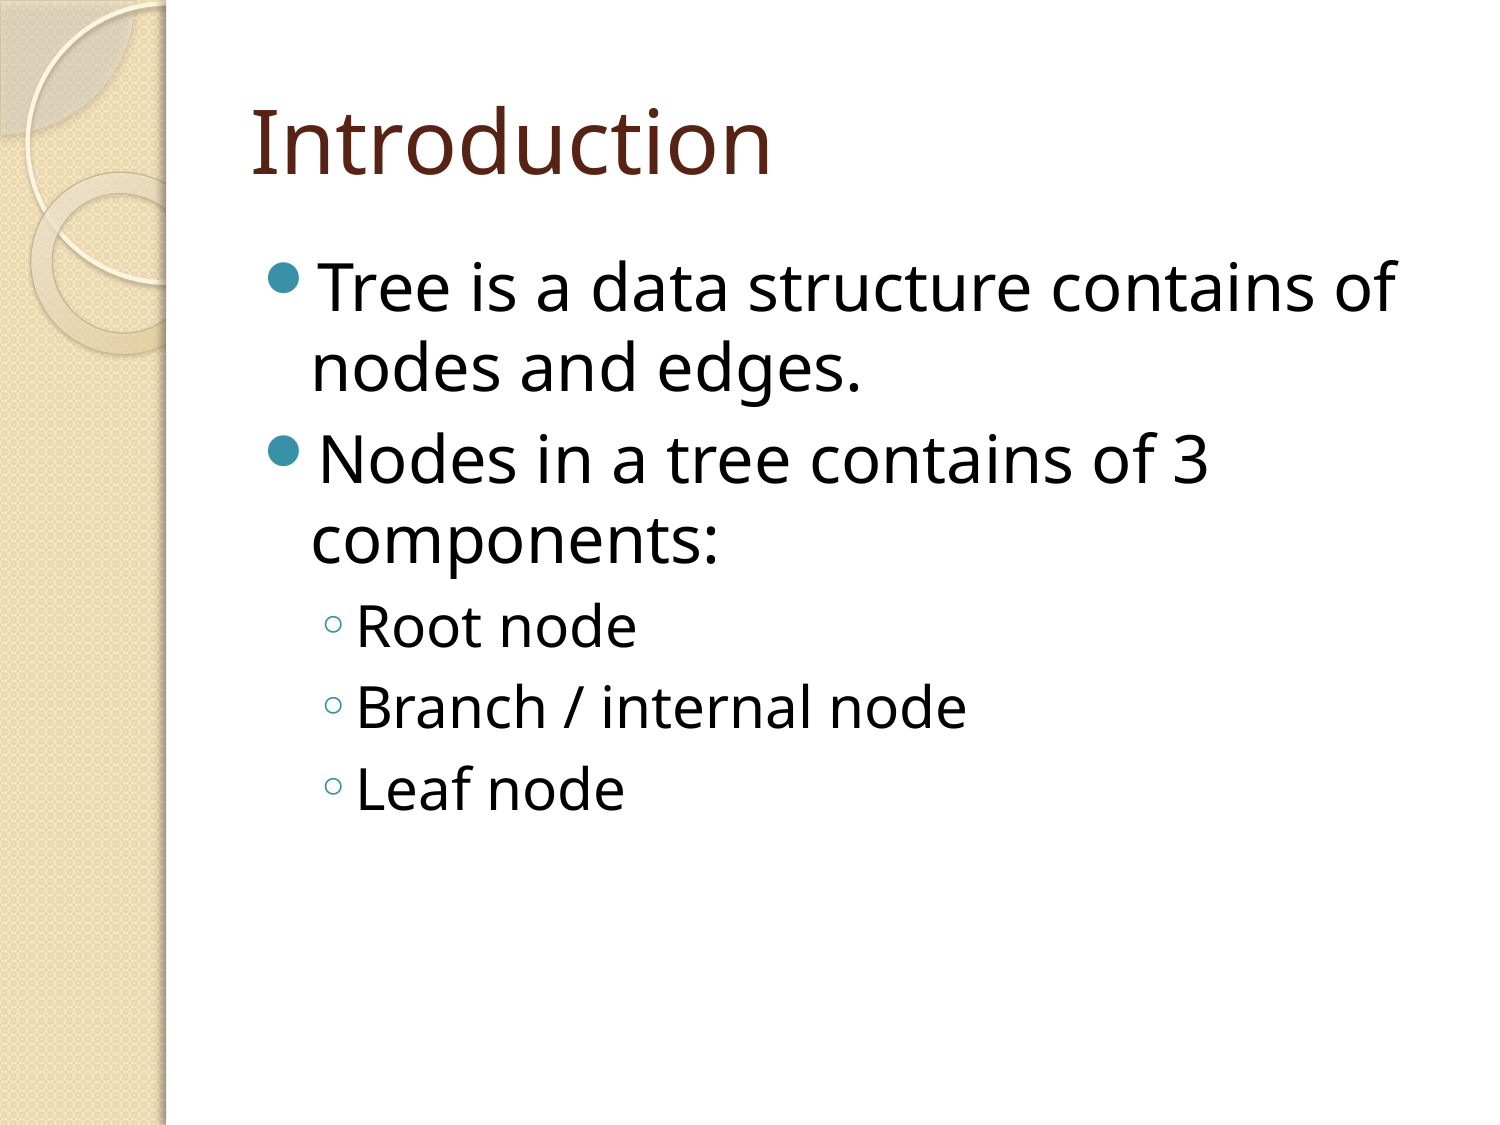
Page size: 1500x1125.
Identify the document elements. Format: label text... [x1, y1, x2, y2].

list Tree is a data structure contains of nodes and edges. Nodes in a tree contains of 3 components: Root node Branch / internal node Leaf node [235, 237, 1466, 1025]
title Introduction [235, 45, 1466, 233]
